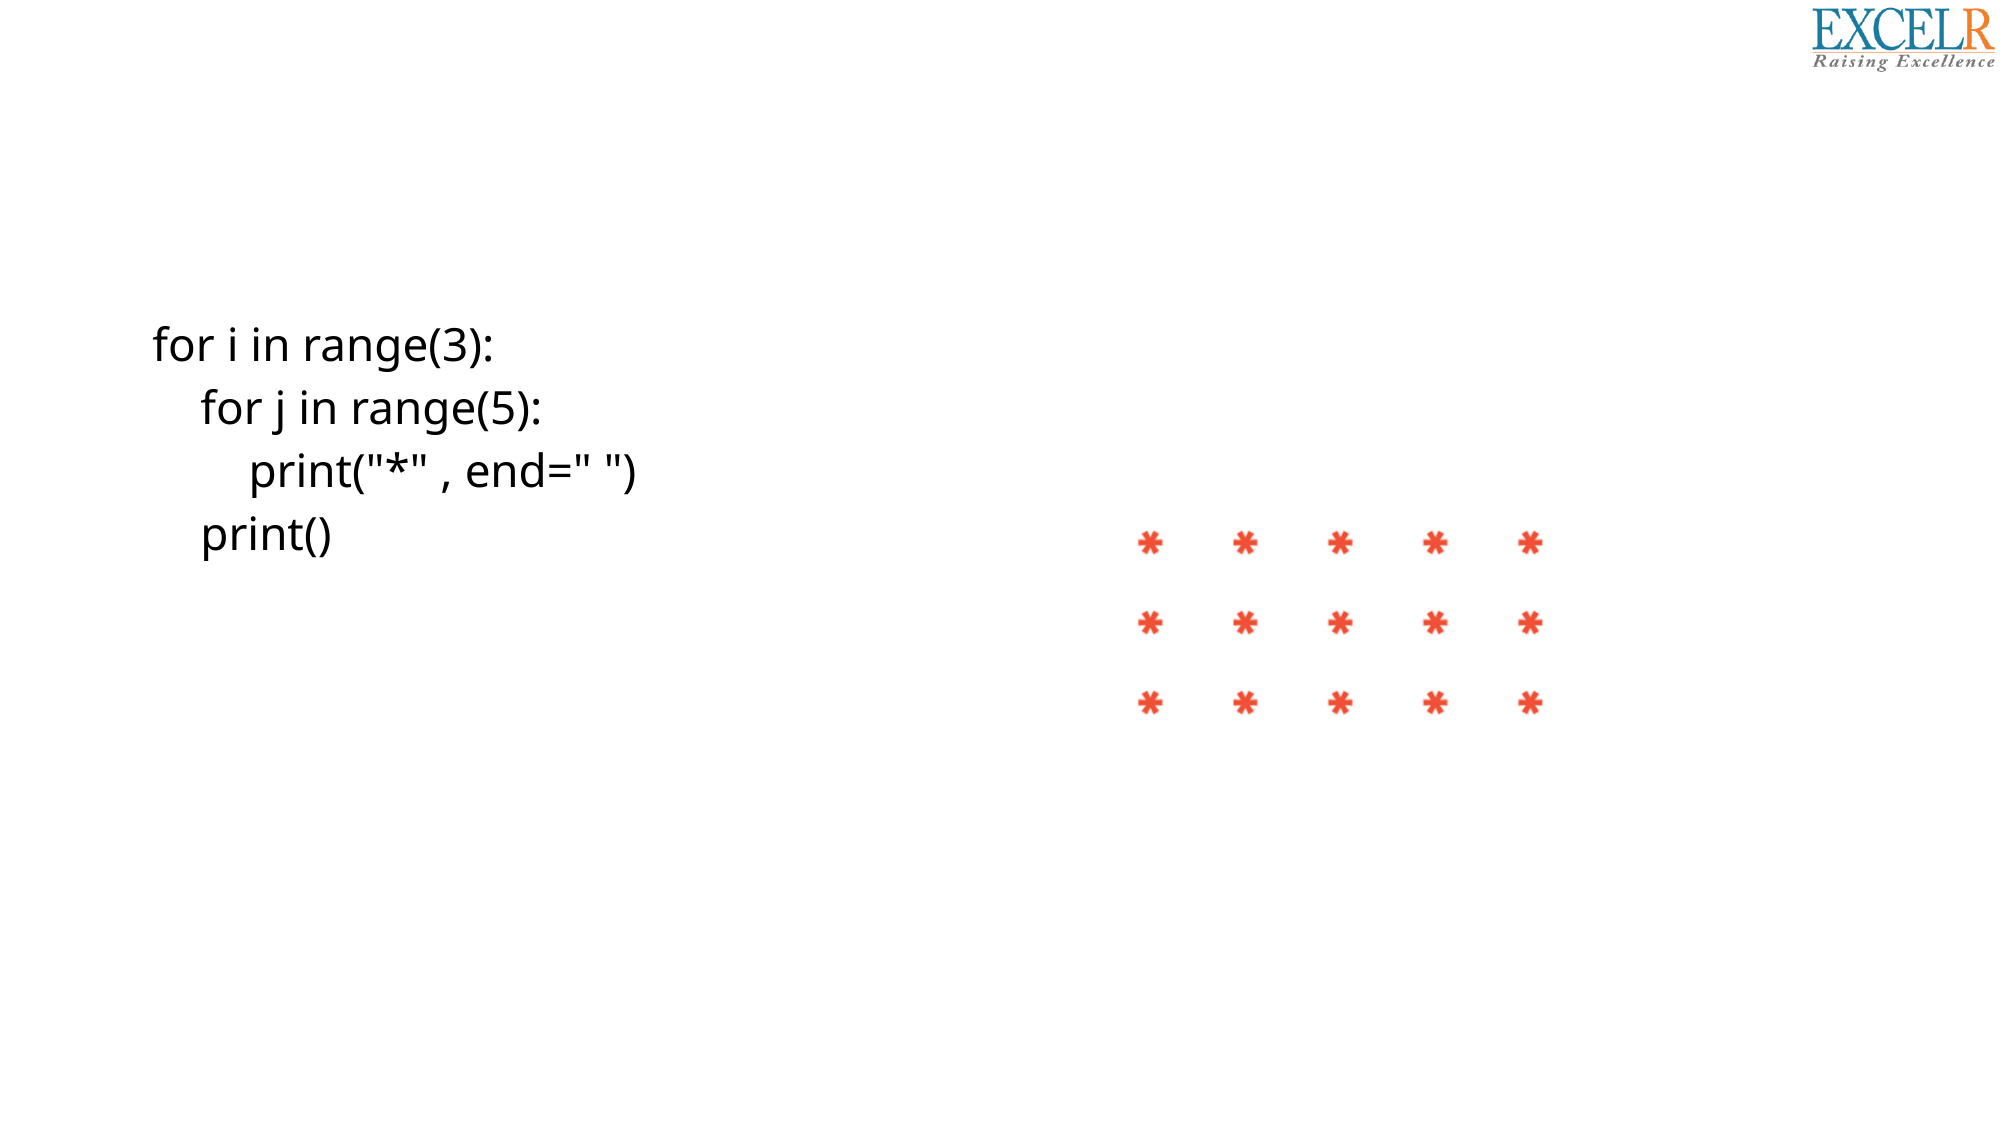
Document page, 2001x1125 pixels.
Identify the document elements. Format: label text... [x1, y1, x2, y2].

list for i in range(3): for j in range(5): print("*" , end=" ") print() [137, 299, 1863, 1014]
picture [1806, 0, 2000, 73]
picture [1041, 454, 1640, 759]
